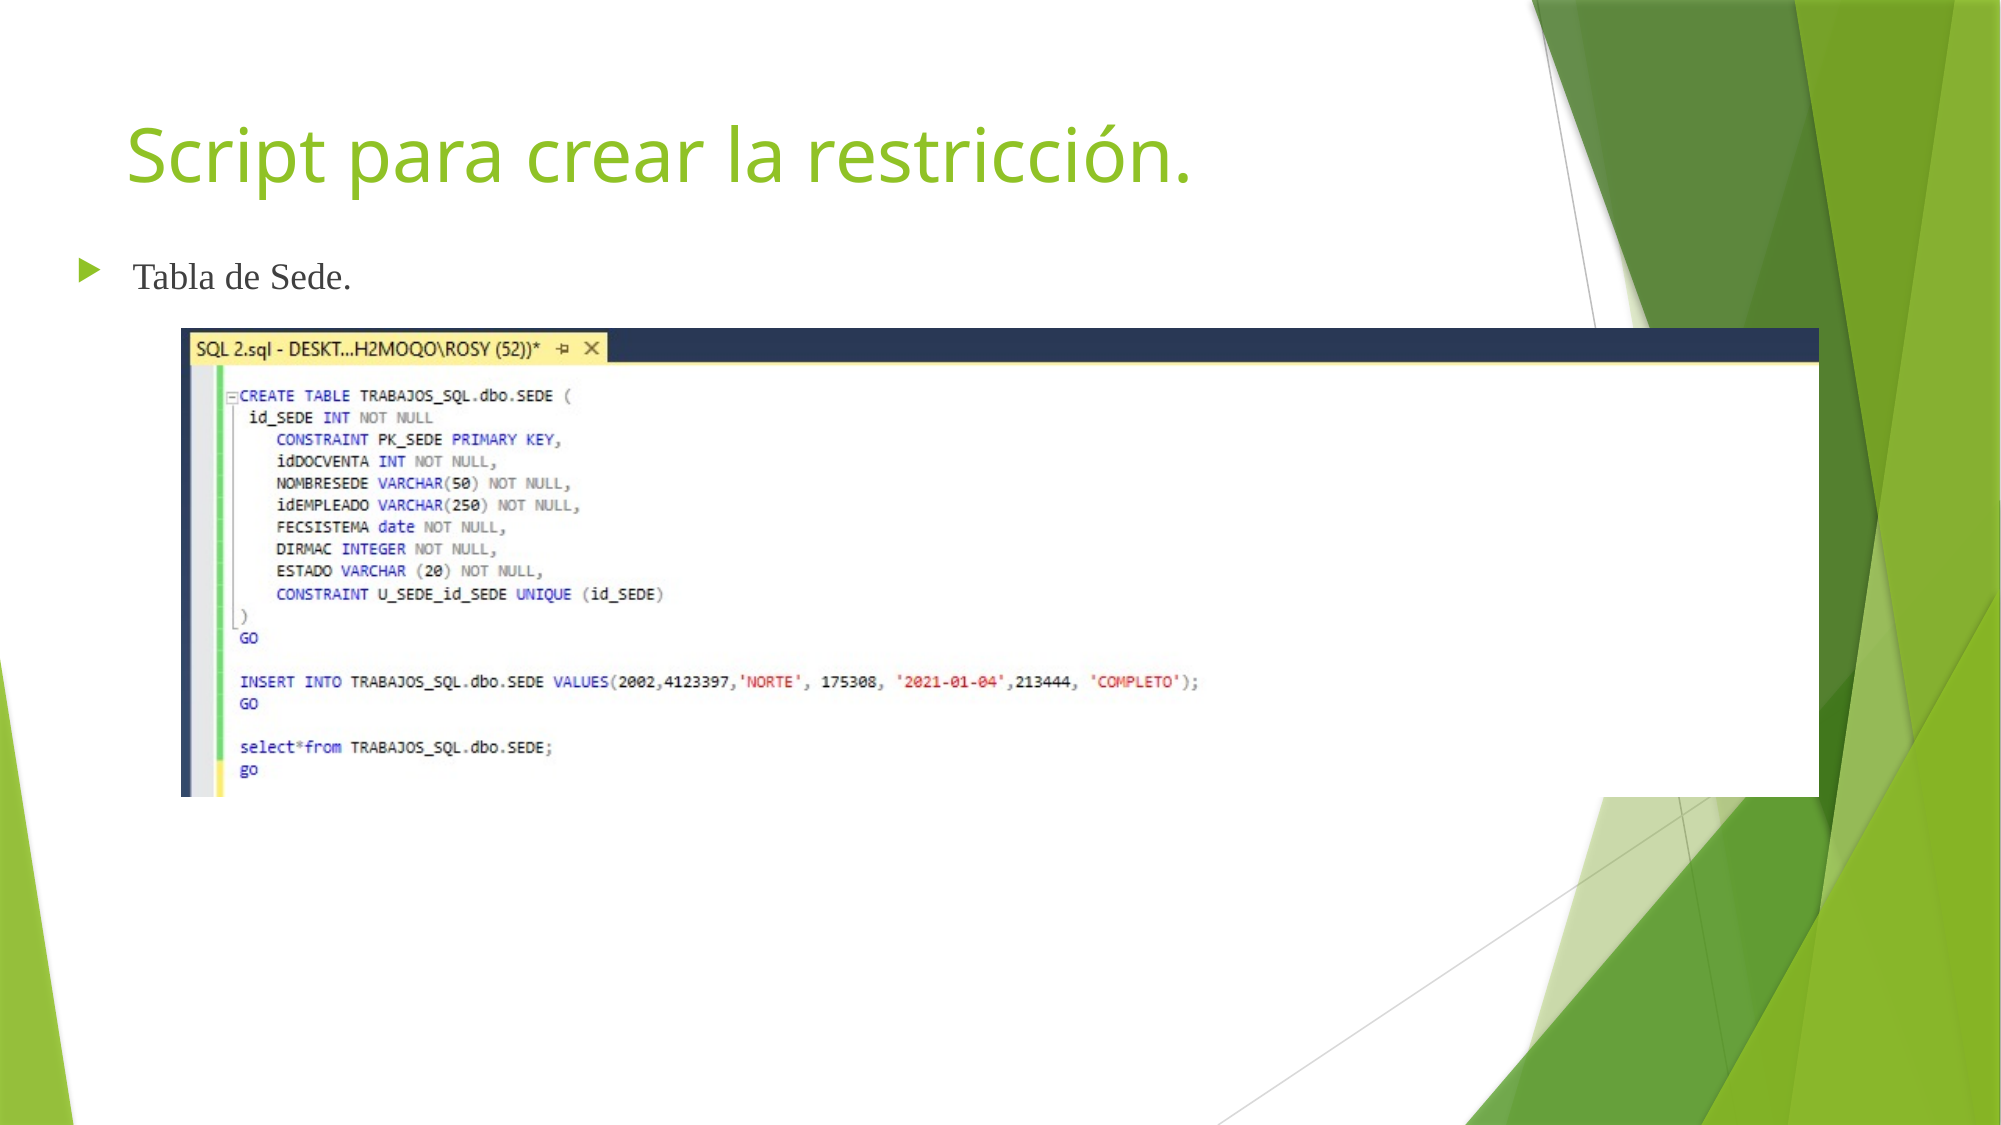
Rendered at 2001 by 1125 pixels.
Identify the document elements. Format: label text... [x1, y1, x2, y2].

picture [180, 327, 1820, 798]
title Script para crear la restricción. [111, 99, 1522, 317]
list Tabla de Sede. [61, 244, 1472, 881]
